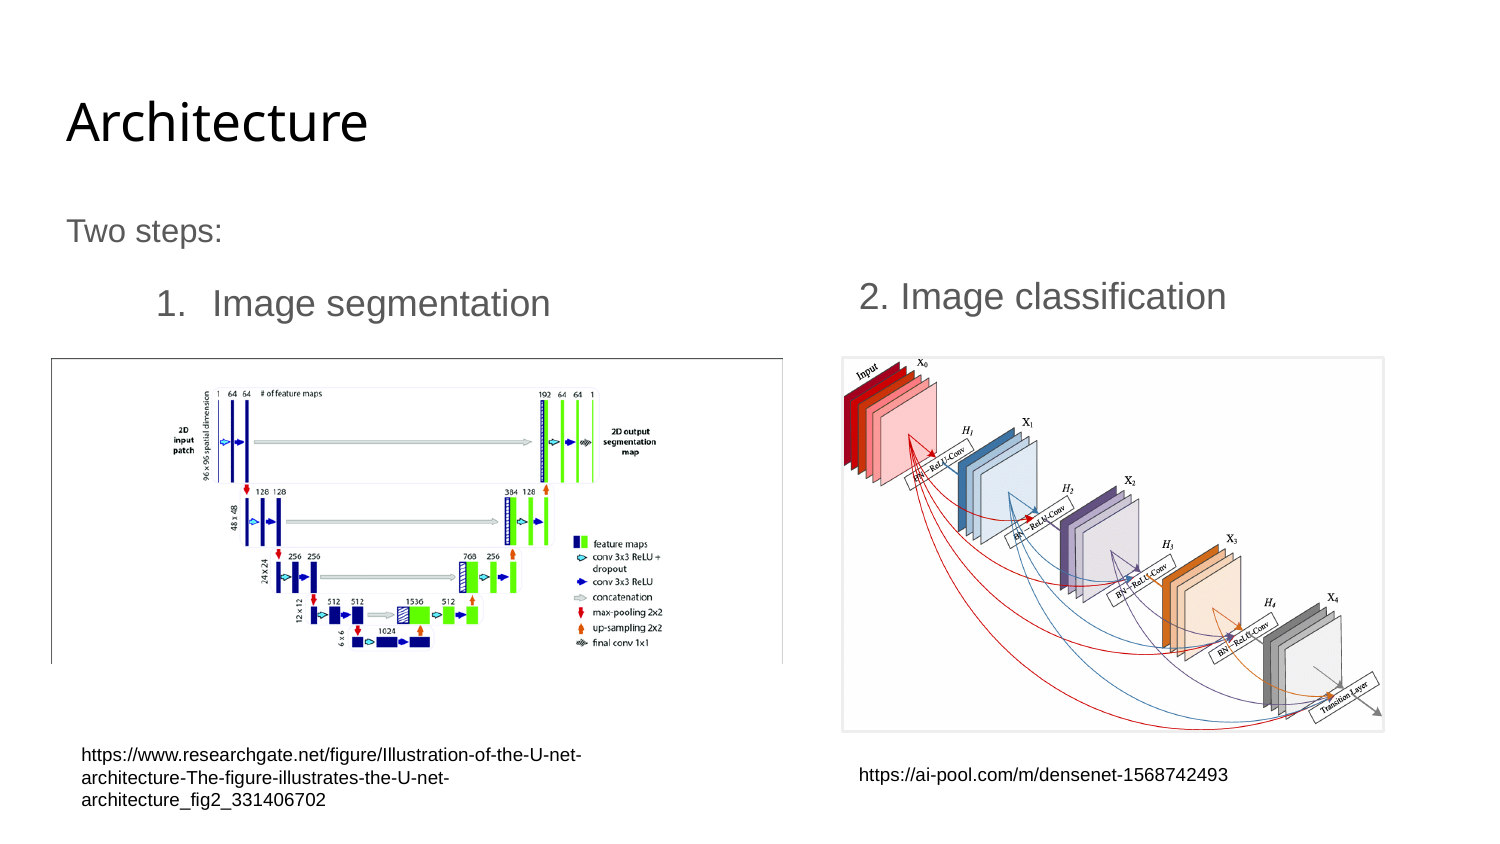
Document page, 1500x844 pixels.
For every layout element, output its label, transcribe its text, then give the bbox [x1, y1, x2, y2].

title Architecture [51, 72, 1449, 167]
text_box Image segmentation [122, 257, 600, 339]
list Two steps: [51, 189, 589, 265]
text_box https://ai-pool.com/m/densenet-1568742493 [843, 751, 1420, 797]
picture [50, 358, 784, 665]
text_box https://www.researchgate.net/figure/Illustration-of-the-U-net-architecture-The-figure-illustrates-the-U-net-architecture_fig2_331406702 [66, 728, 664, 826]
text_box 2. Image classification [843, 257, 1285, 333]
picture [843, 358, 1382, 731]
